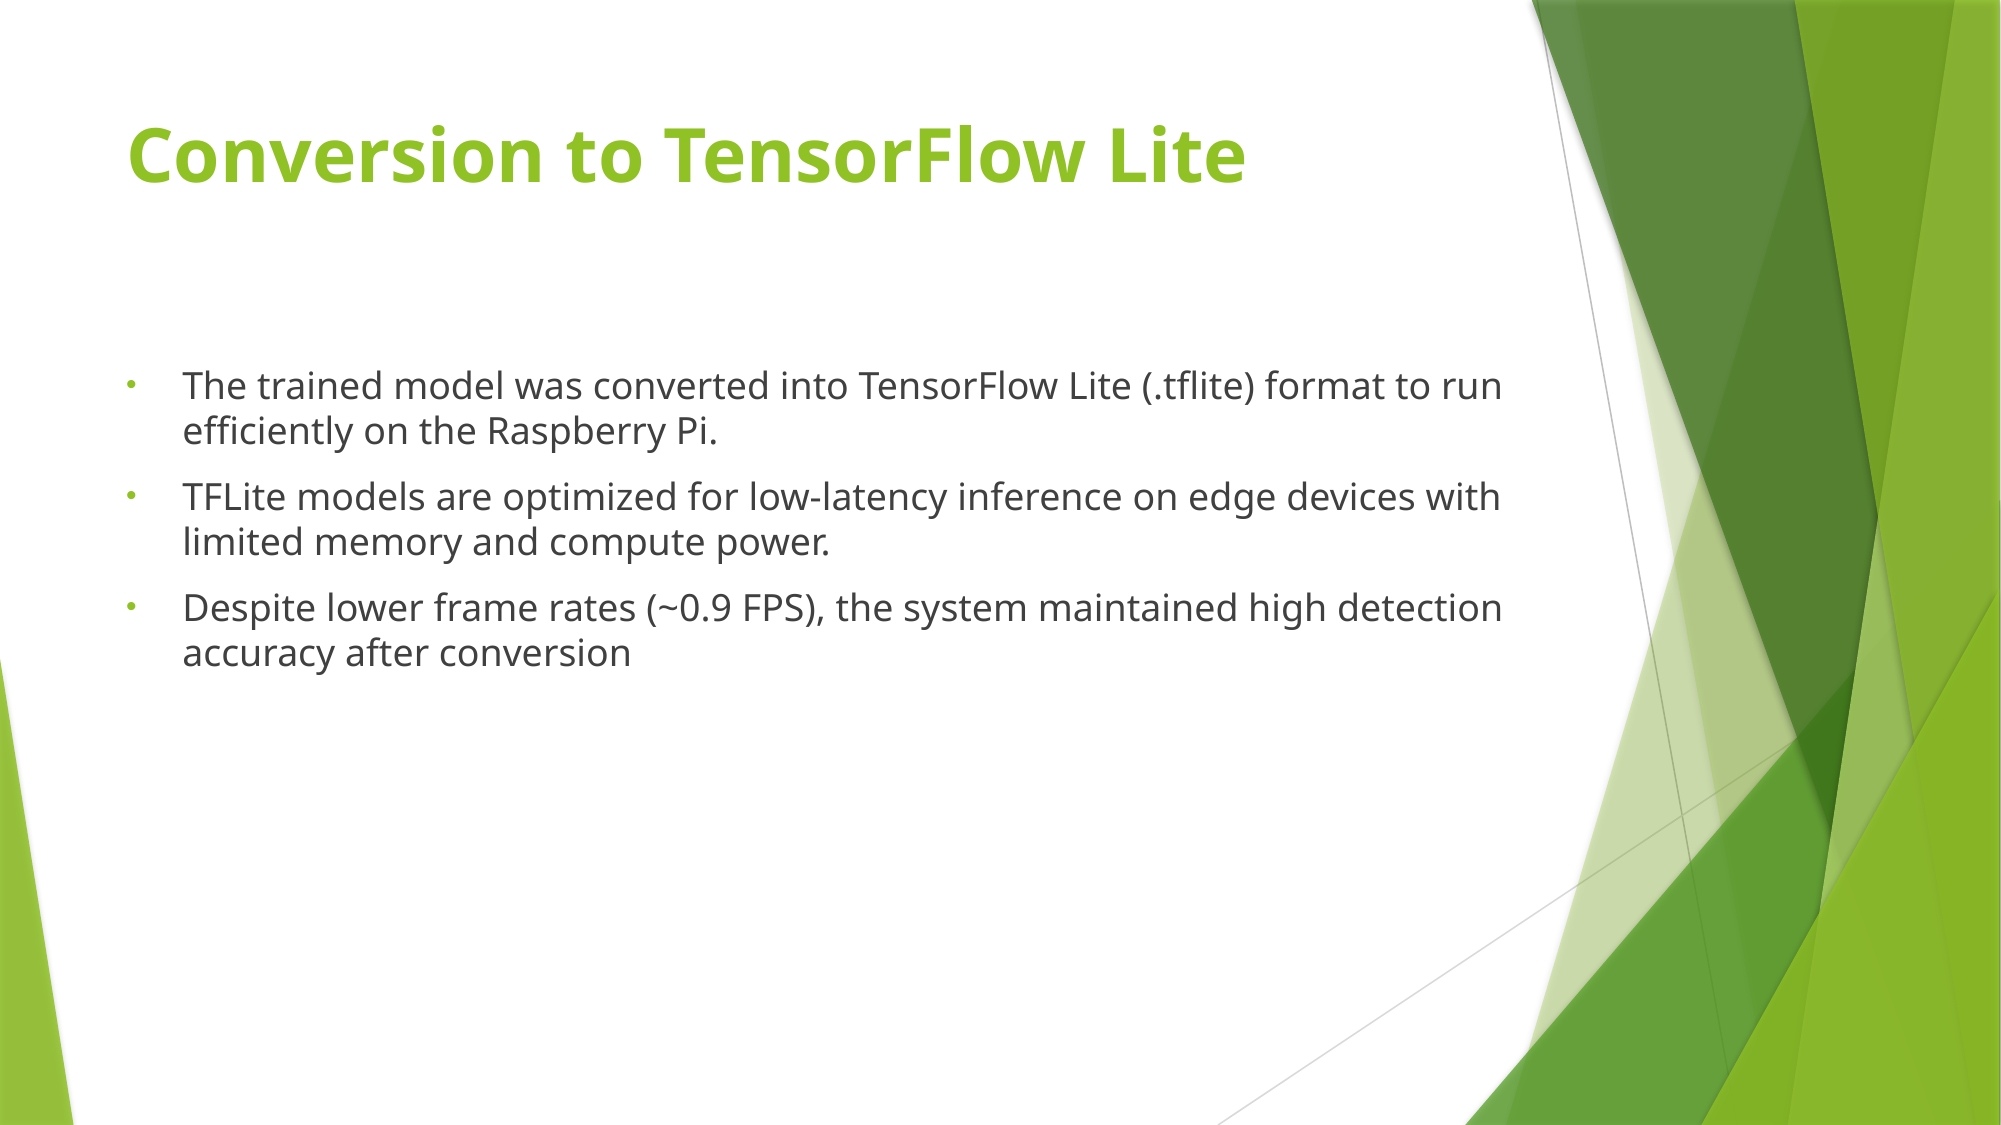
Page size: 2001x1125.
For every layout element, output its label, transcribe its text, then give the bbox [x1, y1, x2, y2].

title Conversion to TensorFlow Lite [111, 99, 1522, 317]
list The trained model was converted into TensorFlow Lite (.tflite) format to run efficiently on the Raspberry Pi. TFLite models are optimized for low-latency inference on edge devices with limited memory and compute power. Despite lower frame rates (~0.9 FPS), the system maintained high detection accuracy after conversion [111, 354, 1522, 992]
